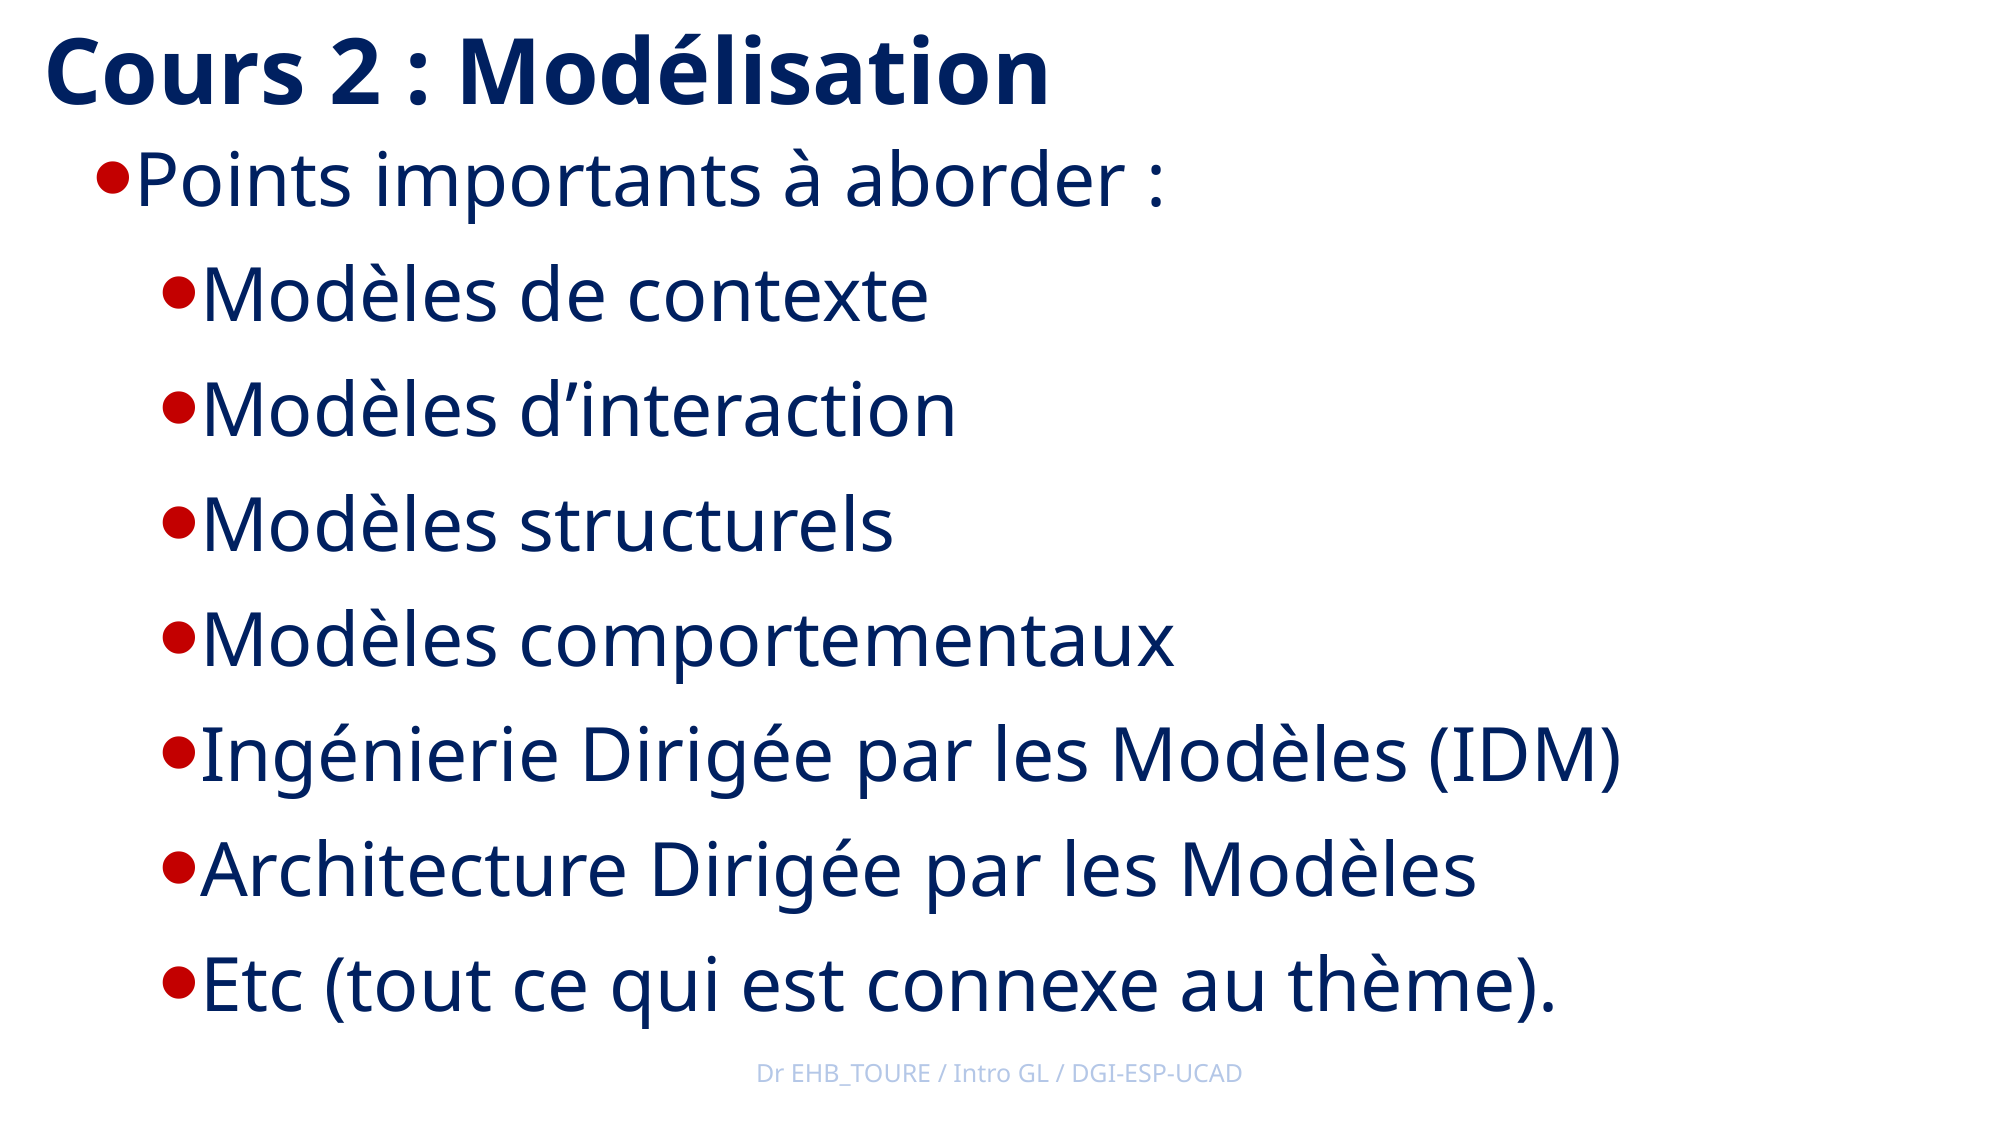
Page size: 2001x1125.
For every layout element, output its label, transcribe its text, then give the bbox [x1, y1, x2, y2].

text_box Points importants à aborder : Modèles de contexte Modèles d’interaction Modèles structurels Modèles comportementaux Ingénierie Dirigée par les Modèles (IDM) Architecture Dirigée par les Modèles Etc (tout ce qui est connexe au thème). [36, 123, 1902, 1034]
text_box Cours 2 : Modélisation [28, 18, 1761, 124]
footer Dr EHB_TOURE / Intro GL / DGI-ESP-UCAD [662, 1042, 1338, 1103]
